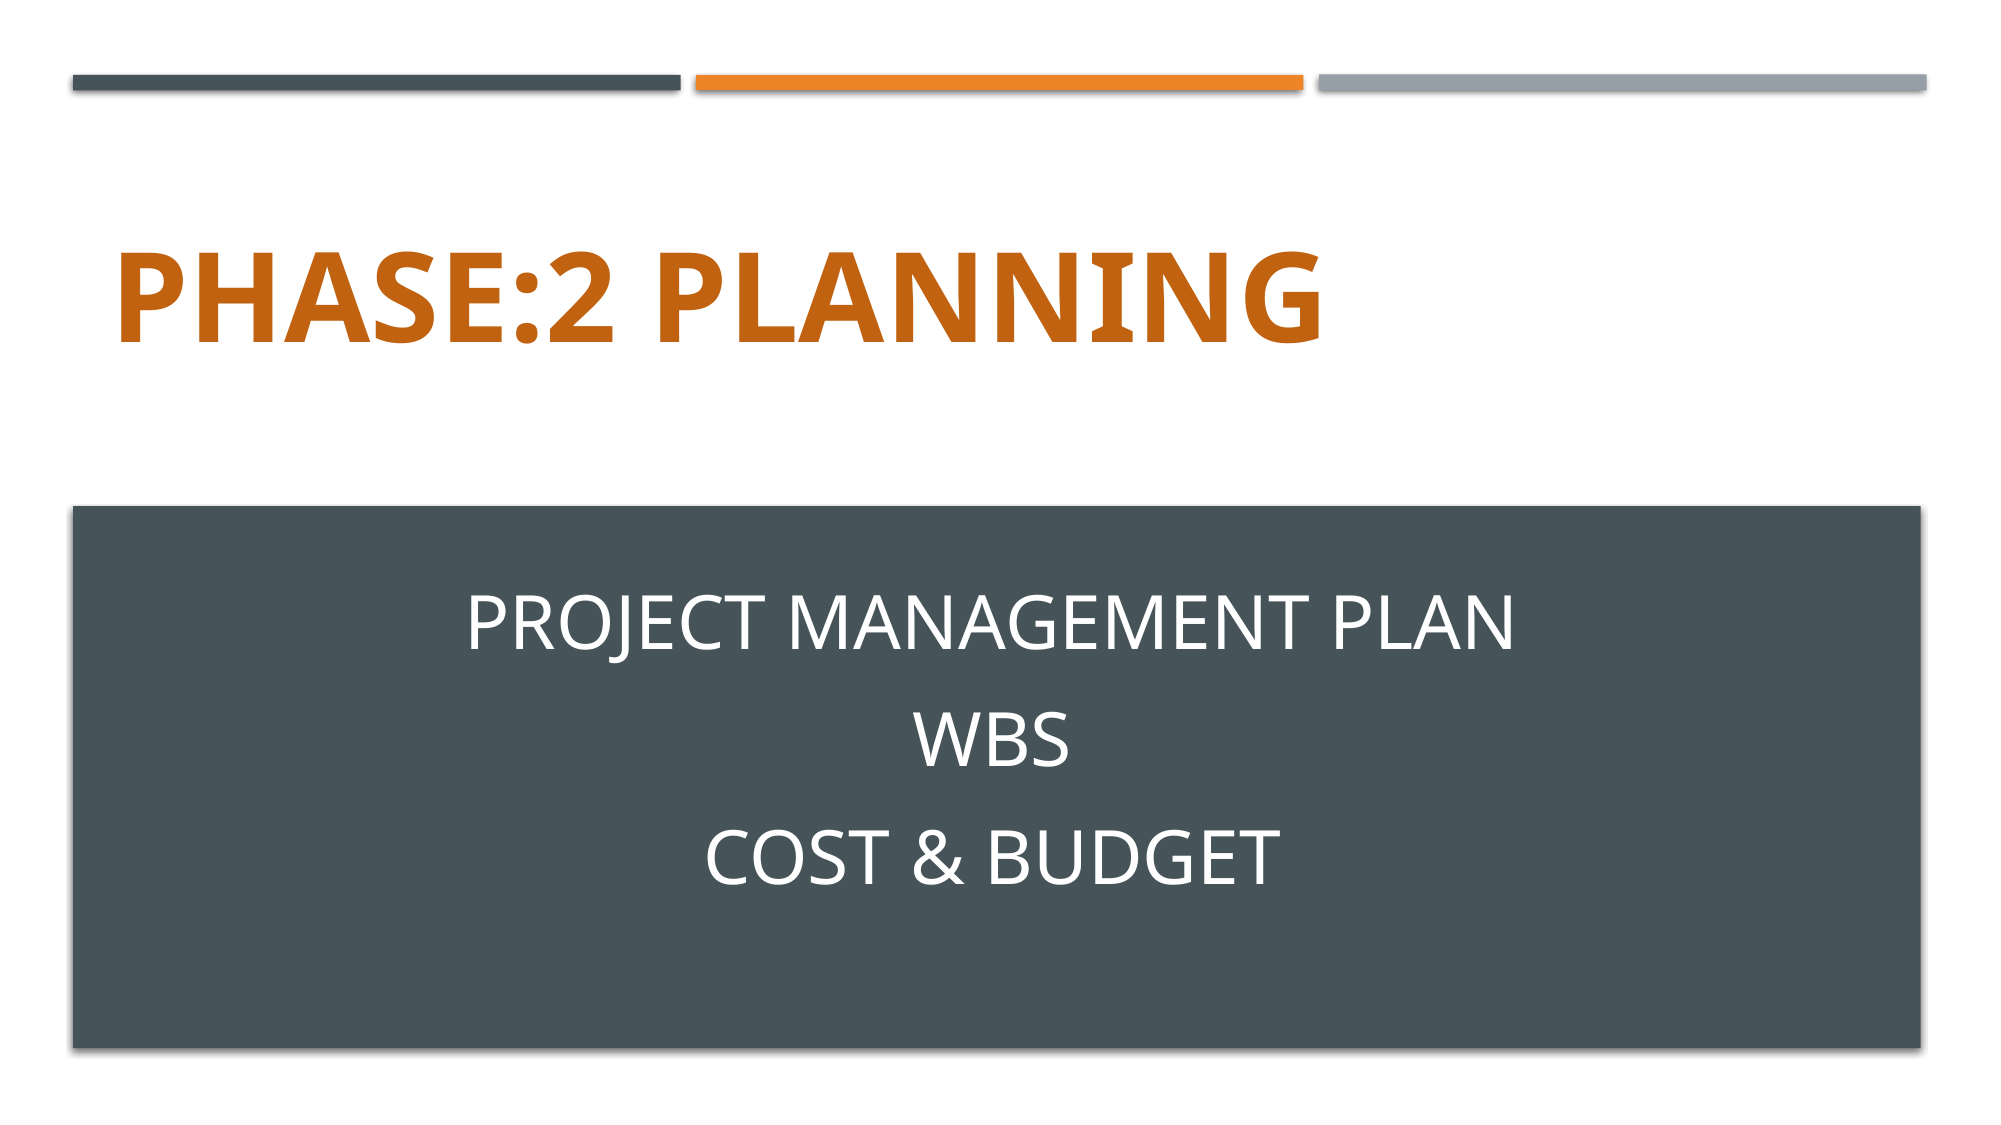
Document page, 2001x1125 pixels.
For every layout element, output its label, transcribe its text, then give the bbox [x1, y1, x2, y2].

subtitle Project Management Plan WBS COST & BUDGET [68, 499, 1916, 993]
title Phase:2 planning [95, 167, 1899, 375]
